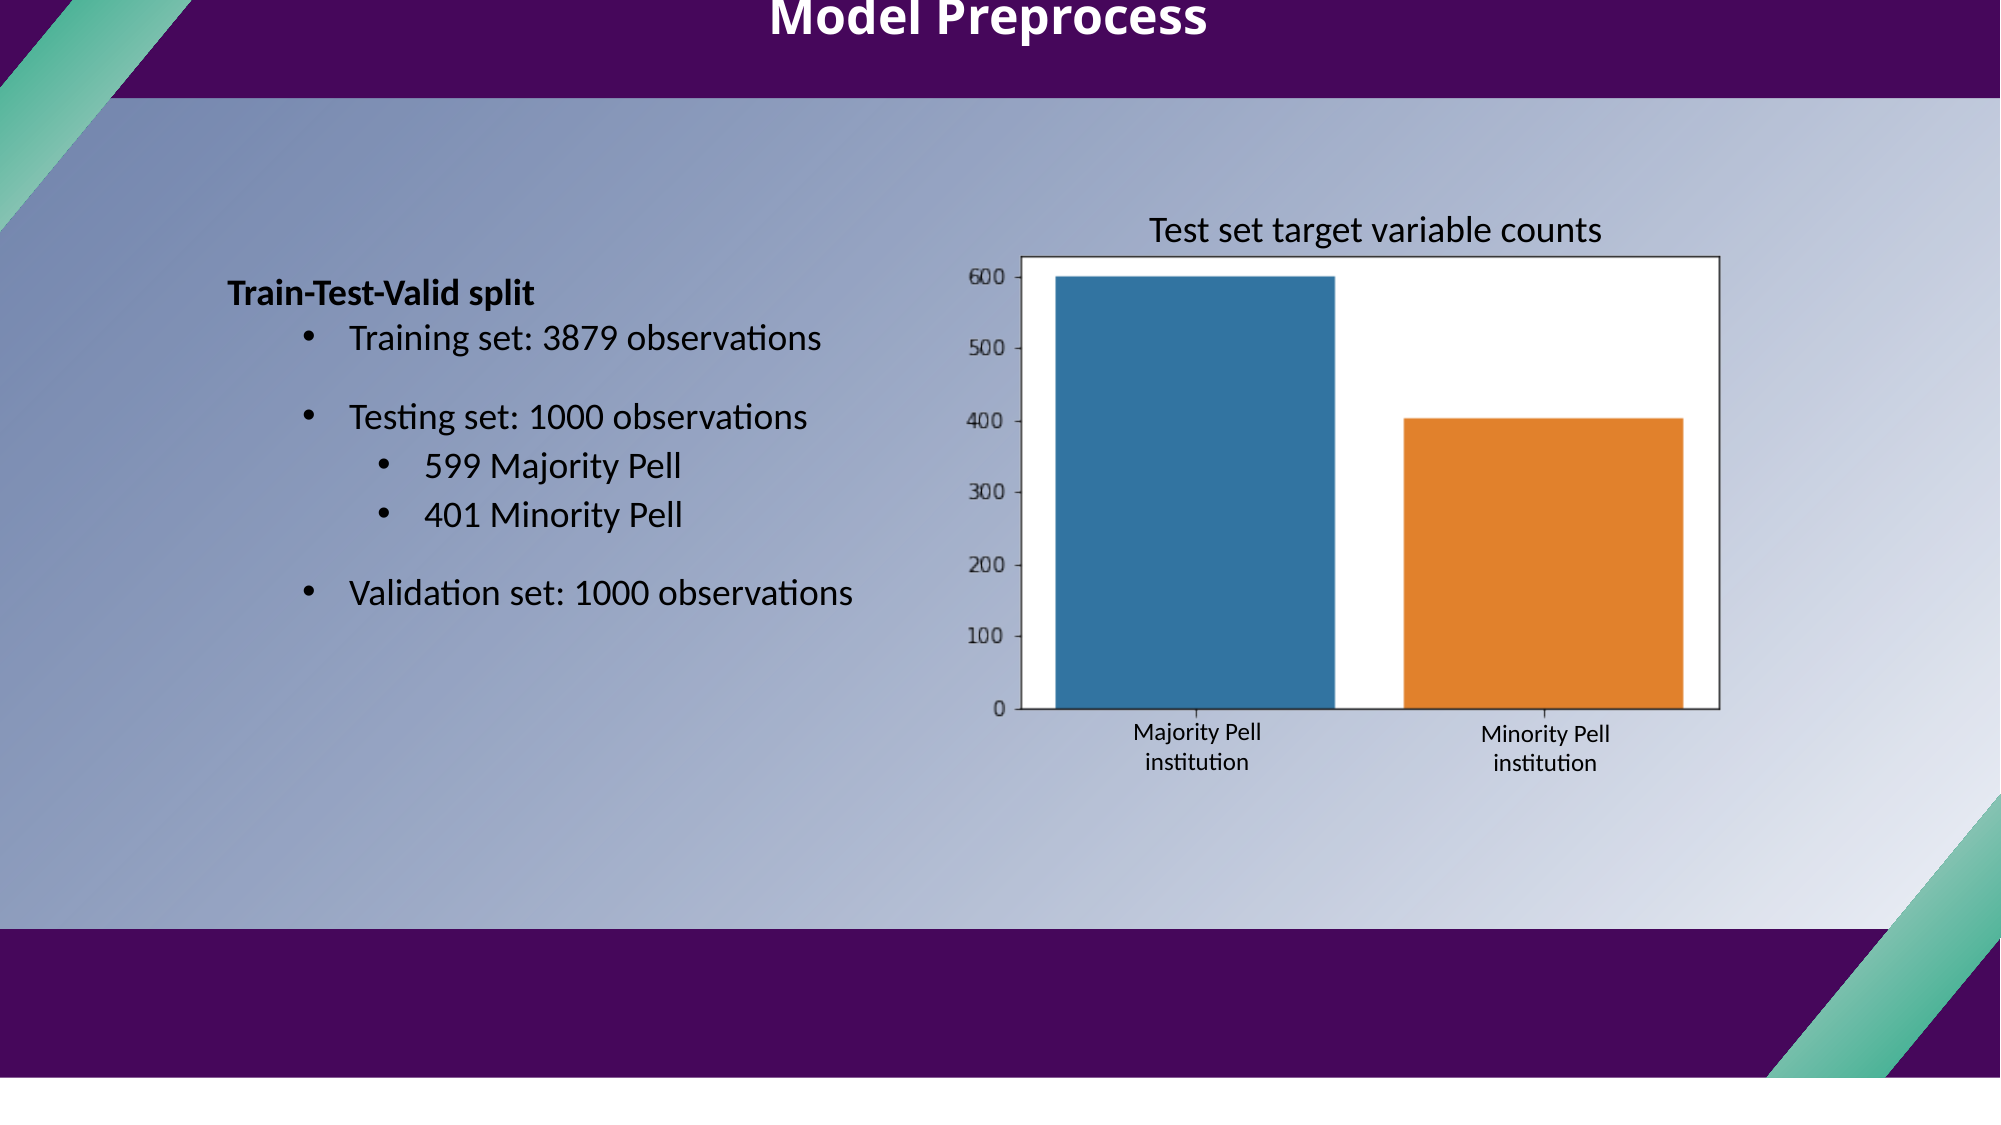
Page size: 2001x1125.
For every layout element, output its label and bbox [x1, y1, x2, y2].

text_box [908, 183, 1809, 792]
text_box [0, 0, 2000, 1078]
